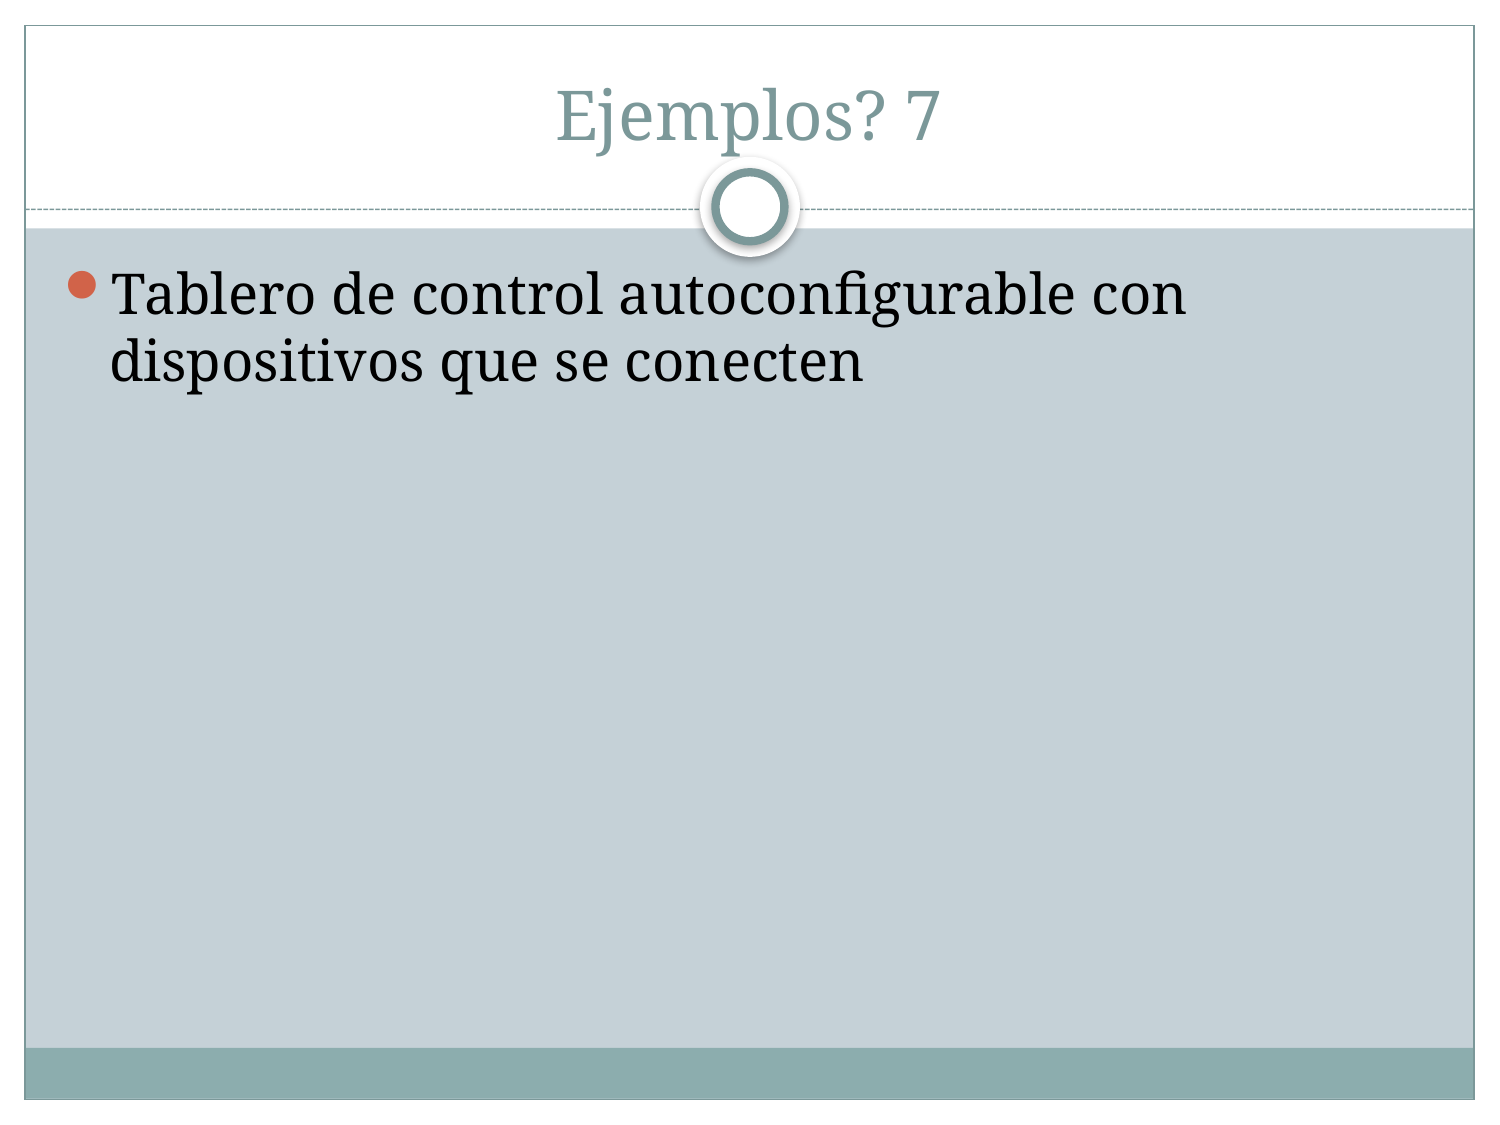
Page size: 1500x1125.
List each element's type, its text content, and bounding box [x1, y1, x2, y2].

title Ejemplos? 7 [49, 37, 1450, 162]
list Tablero de control autoconfigurable con dispositivos que se conecten [49, 250, 1445, 1001]
